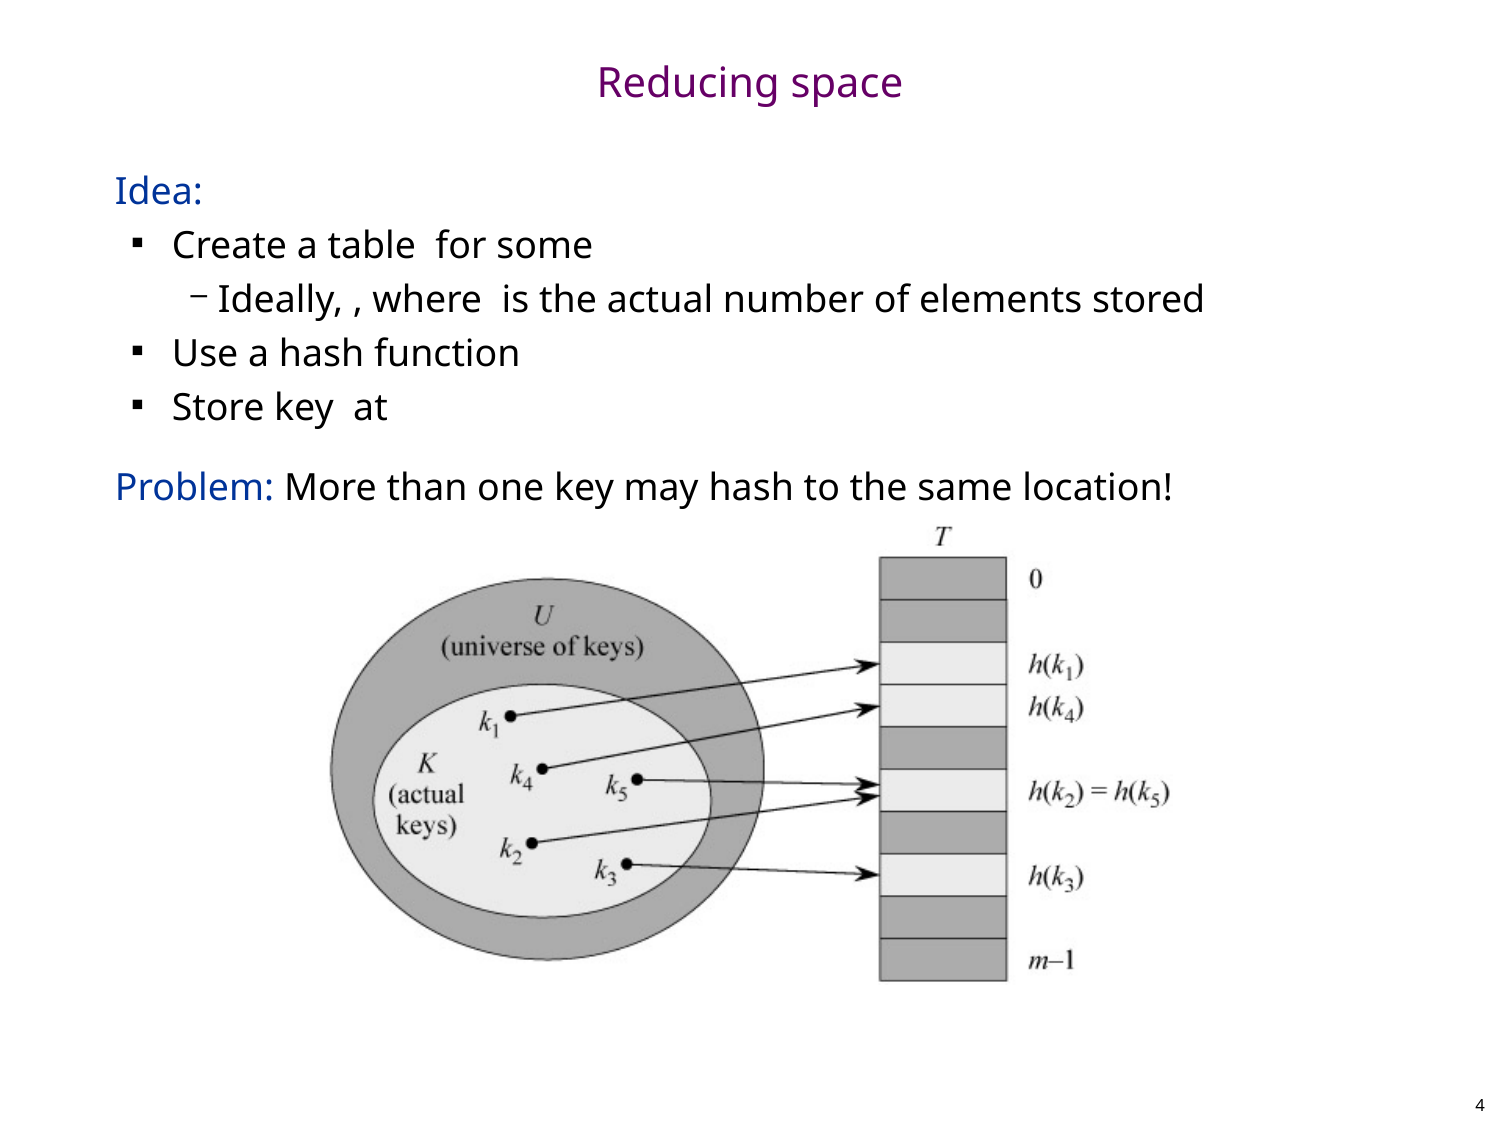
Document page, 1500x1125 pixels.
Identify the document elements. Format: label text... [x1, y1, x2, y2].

picture [327, 524, 1173, 985]
title Reducing space [0, 50, 1500, 125]
slide_number 4 [1187, 1087, 1500, 1125]
